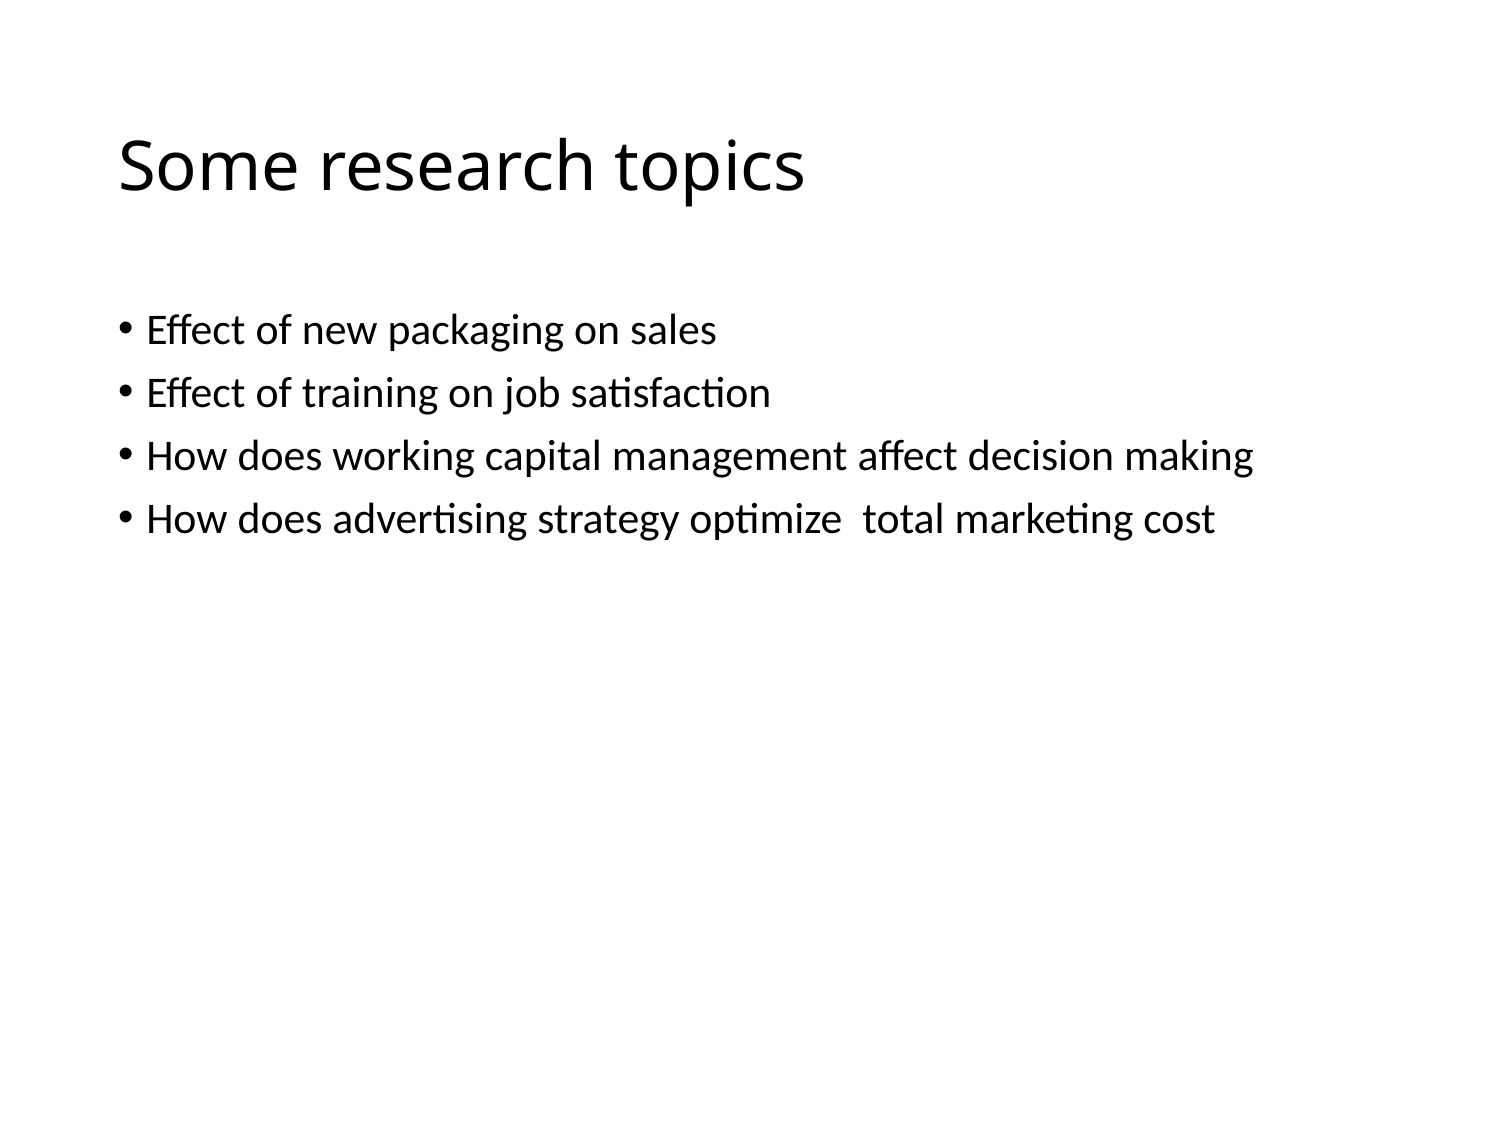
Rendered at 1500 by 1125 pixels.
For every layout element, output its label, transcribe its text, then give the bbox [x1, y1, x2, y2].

title Some research topics [103, 59, 1397, 278]
list Effect of new packaging on sales Effect of training on job satisfaction How does working capital management affect decision making How does advertising strategy optimize total marketing cost [103, 299, 1397, 1014]
